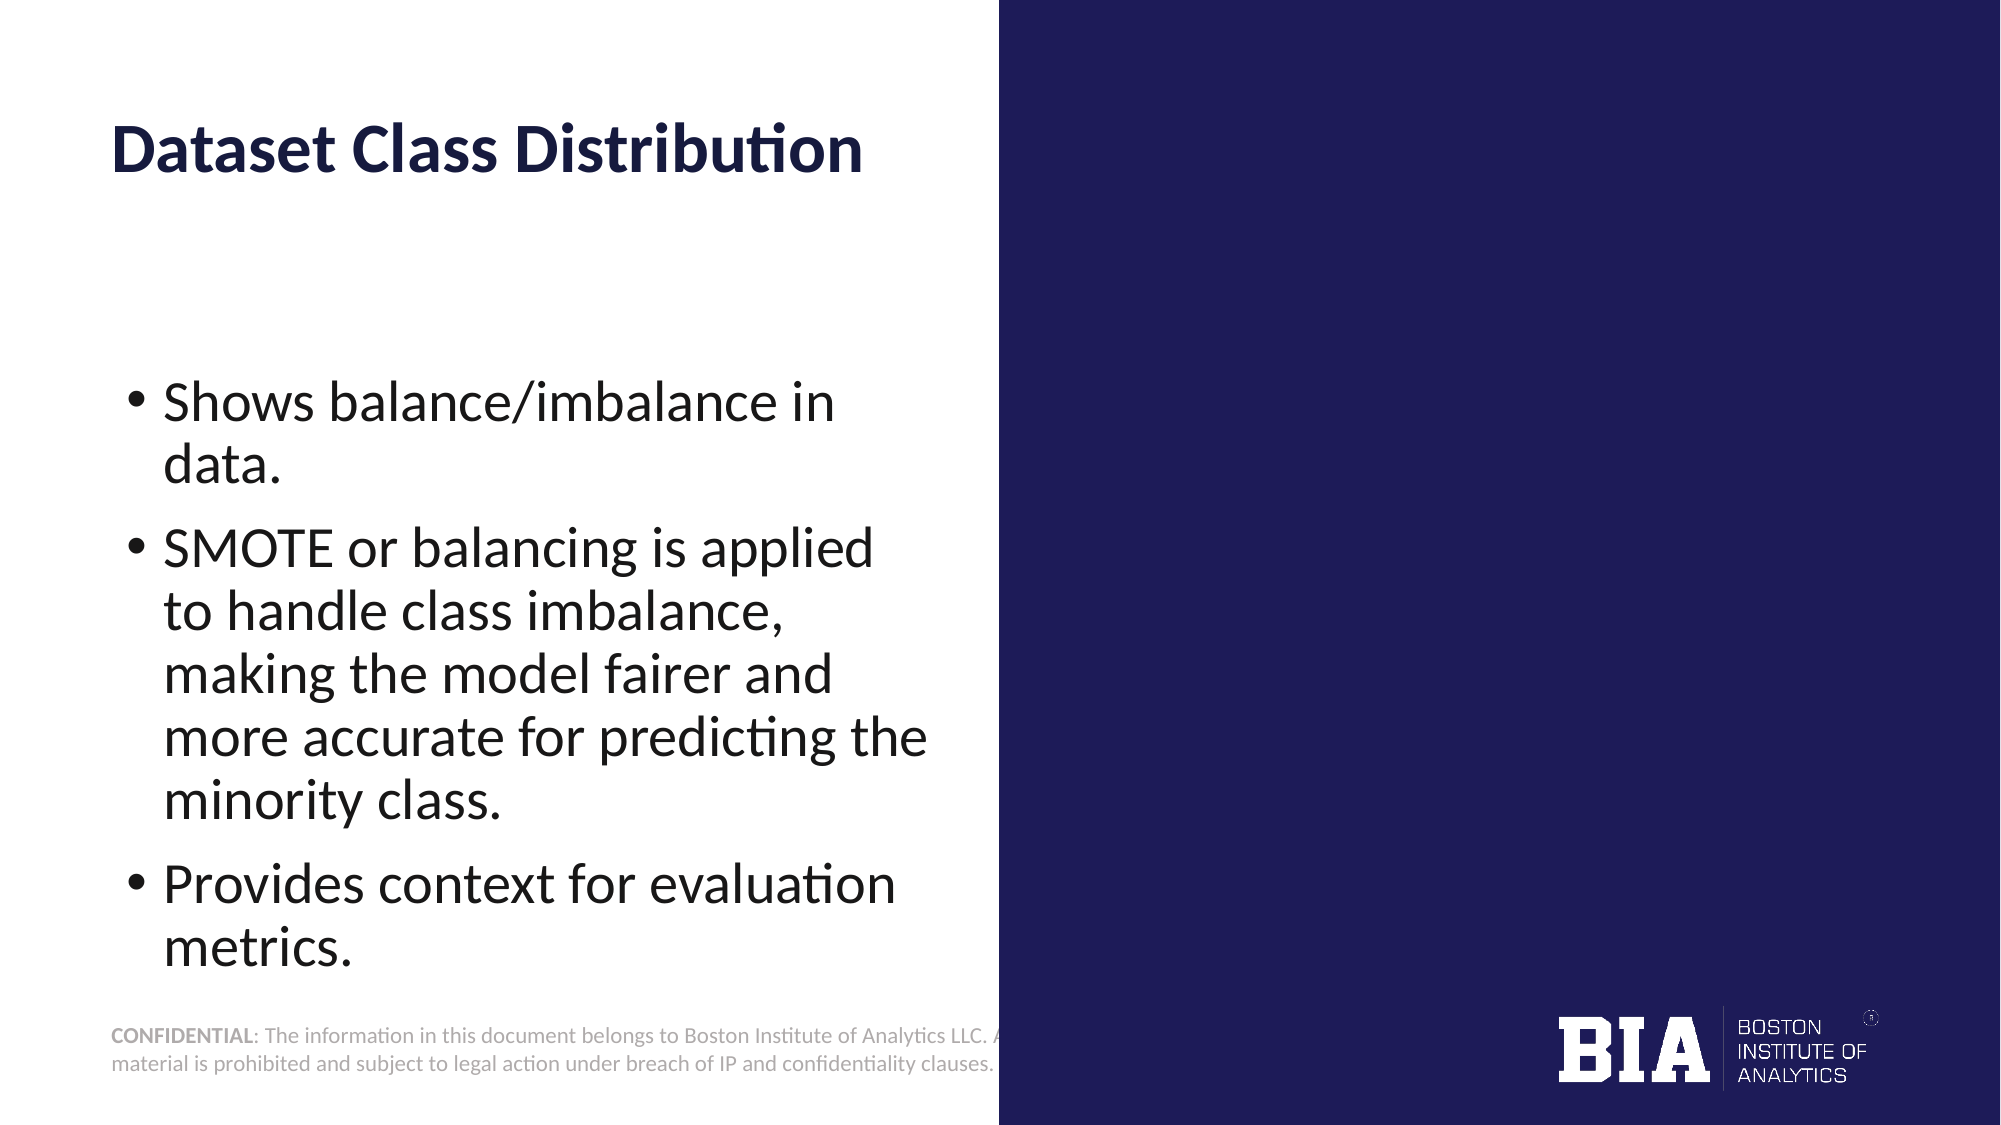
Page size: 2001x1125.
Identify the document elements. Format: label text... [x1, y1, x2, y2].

title Dataset Class Distribution [111, 99, 950, 200]
picture [1559, 1003, 1881, 1093]
list Shows balance/imbalance in data. SMOTE or balancing is applied to handle class imbalance, making the model fairer and more accurate for predicting the minority class. Provides context for evaluation metrics. [111, 272, 950, 994]
